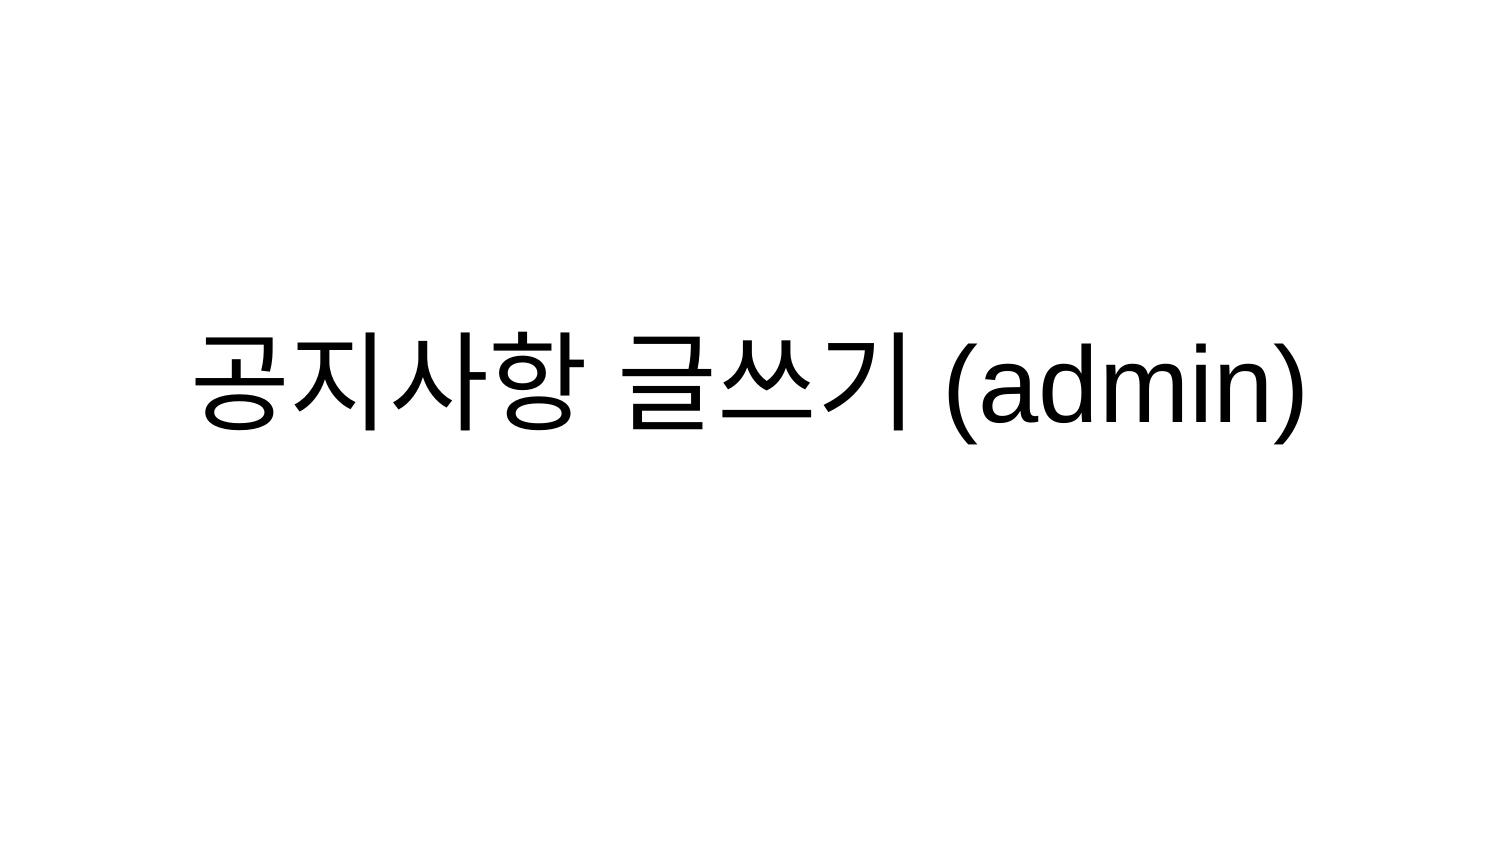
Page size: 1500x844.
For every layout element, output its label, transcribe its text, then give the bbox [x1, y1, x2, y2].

title 공지사항 글쓰기(admin) [51, 122, 1449, 459]
